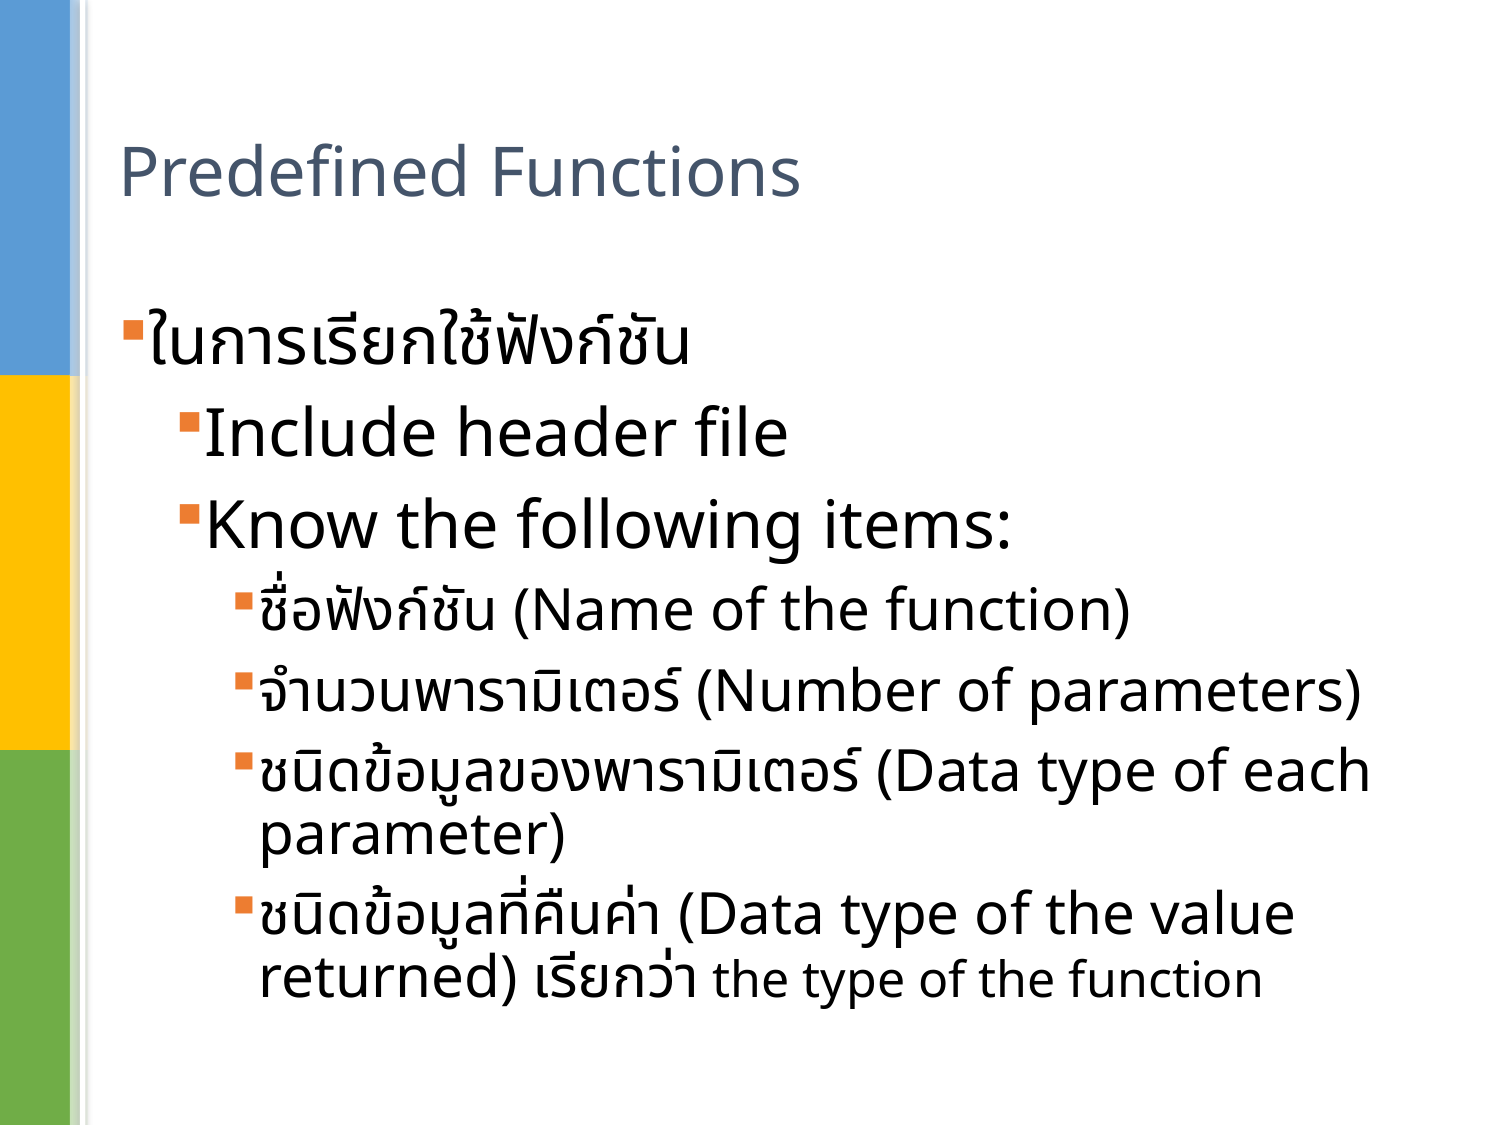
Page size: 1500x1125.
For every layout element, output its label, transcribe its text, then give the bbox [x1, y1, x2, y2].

list ในการเรียกใช้ฟังก์ชัน Include header file Know the following items: ชื่อฟังก์ชัน (Name of the function) จำนวนพารามิเตอร์ (Number of parameters) ชนิดข้อมูลของพารามิเตอร์ (Data type of each parameter) ชนิดข้อมูลที่คืนค่า (Data type of the value returned) เรียกว่า the type of the function [103, 299, 1397, 1014]
title Predefined Functions [103, 59, 1397, 278]
